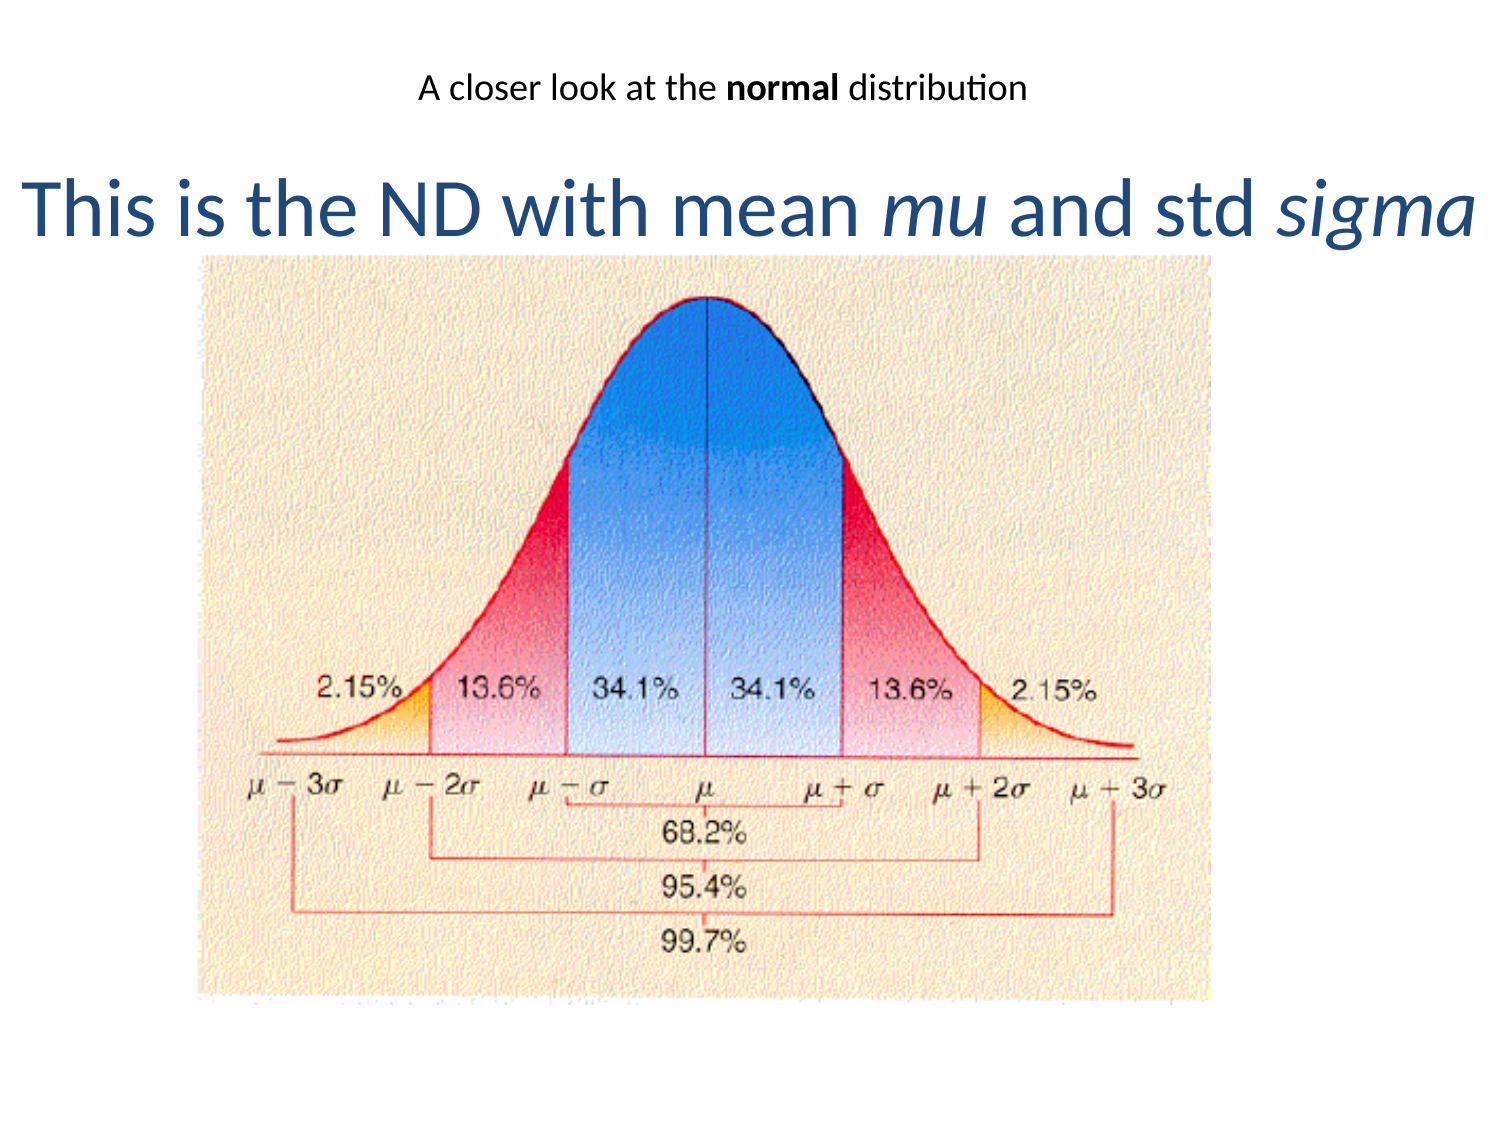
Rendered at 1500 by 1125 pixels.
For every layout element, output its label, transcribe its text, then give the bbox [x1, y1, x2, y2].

text_box This is the ND with mean mu and std sigma [0, 172, 1500, 234]
picture [194, 245, 1211, 1005]
title A closer look at the normal distribution [29, 54, 1417, 116]
